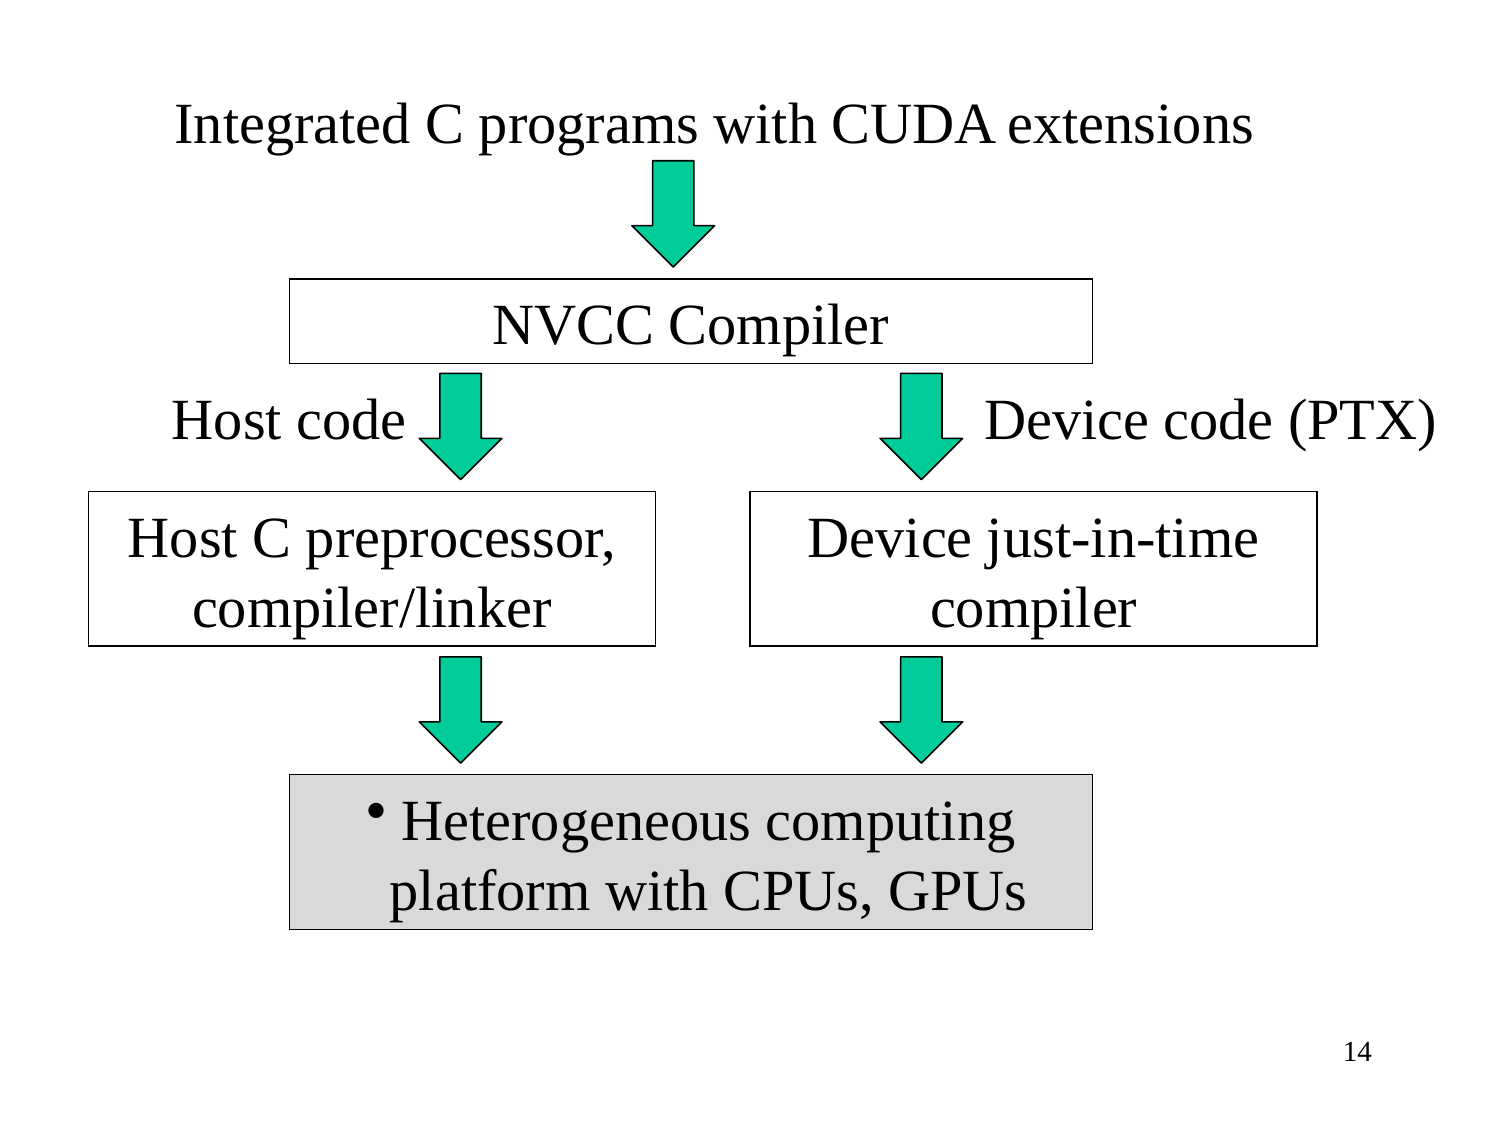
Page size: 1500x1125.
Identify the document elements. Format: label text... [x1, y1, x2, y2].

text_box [88, 77, 1459, 932]
slide_number 14 [1074, 1024, 1388, 1101]
